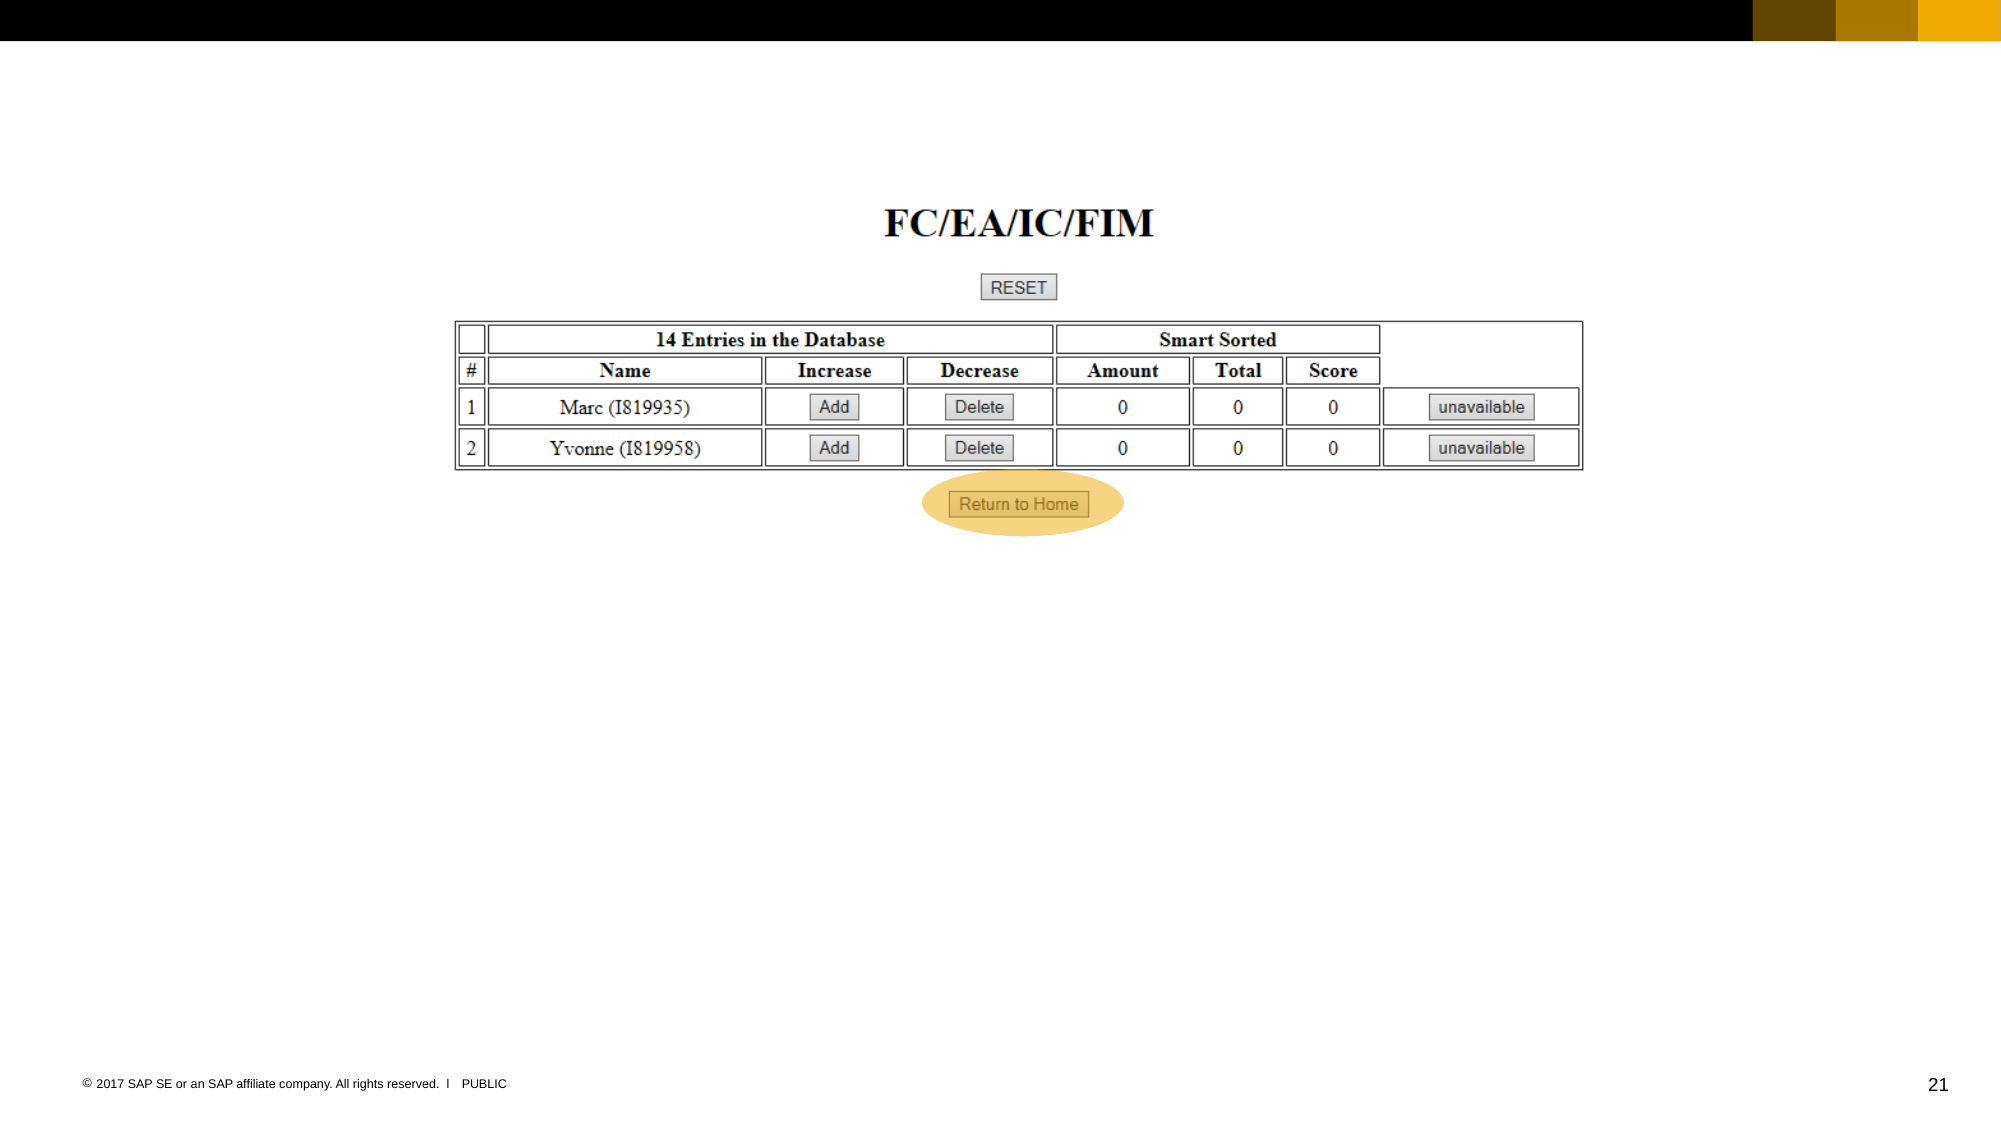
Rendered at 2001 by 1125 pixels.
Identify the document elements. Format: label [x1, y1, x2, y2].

picture [414, 192, 1632, 537]
